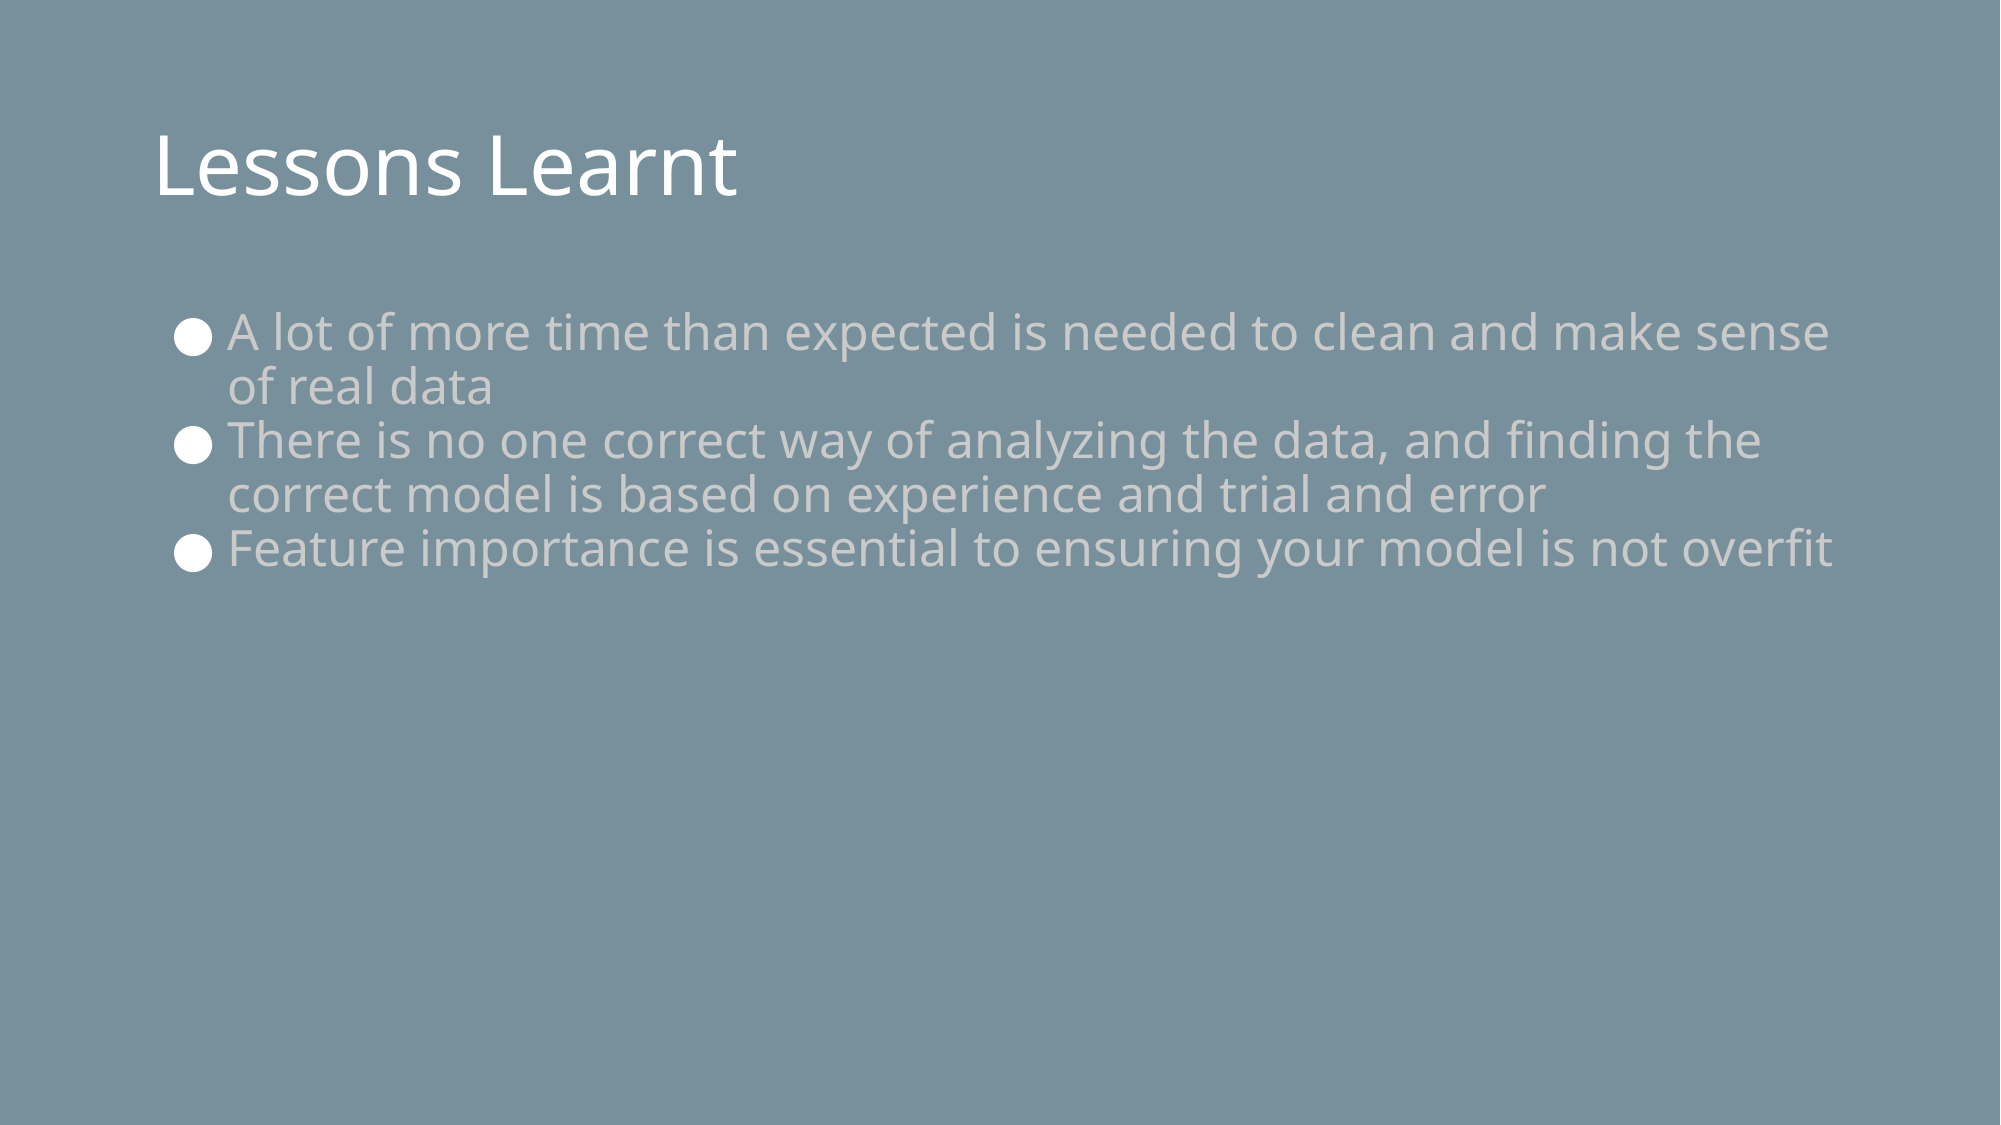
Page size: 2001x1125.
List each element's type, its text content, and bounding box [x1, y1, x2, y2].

title Lessons Learnt [137, 59, 1863, 278]
list A lot of more time than expected is needed to clean and make sense of real data There is no one correct way of analyzing the data, and finding the correct model is based on experience and trial and error Feature importance is essential to ensuring your model is not overfit [137, 299, 1863, 1014]
